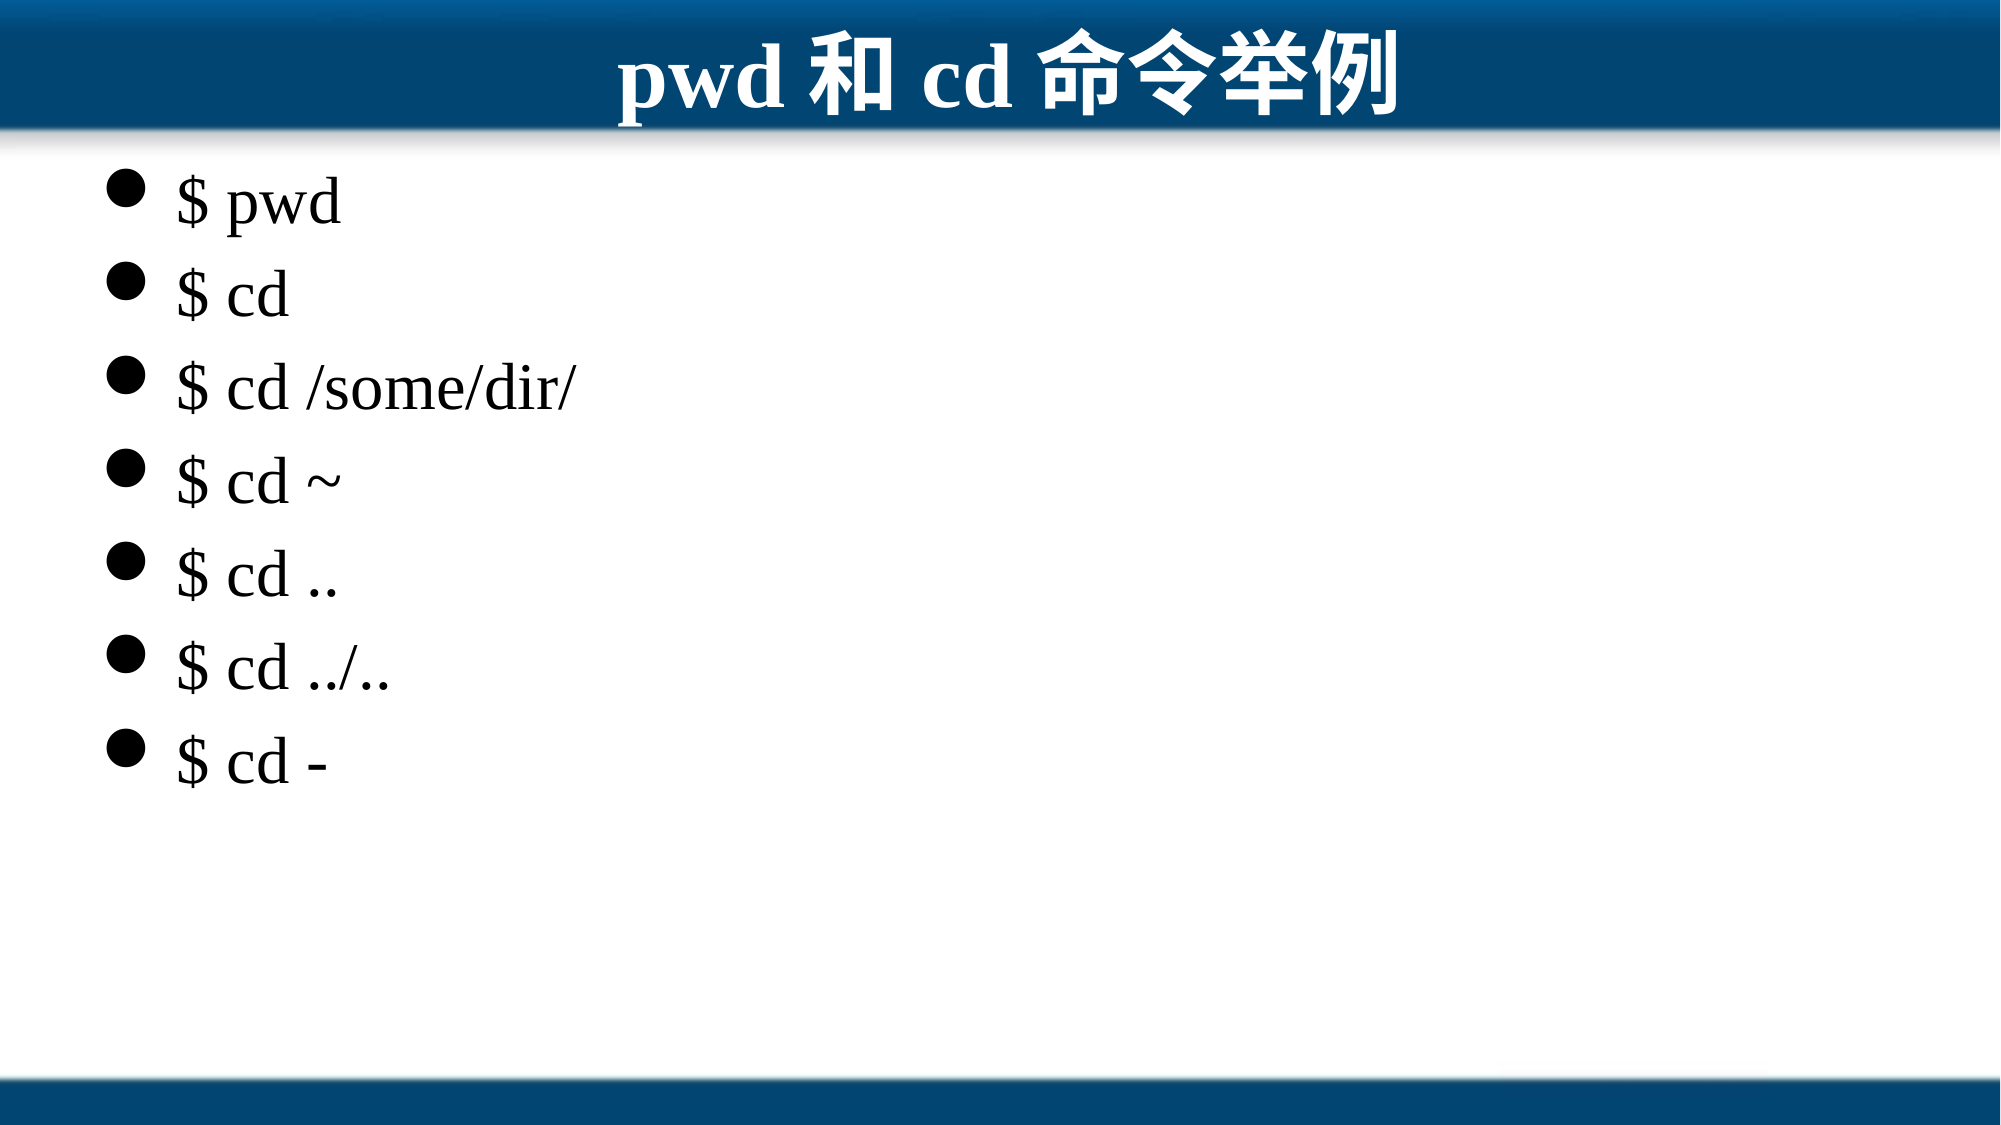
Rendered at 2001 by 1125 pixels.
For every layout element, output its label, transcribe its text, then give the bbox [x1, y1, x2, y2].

list $ pwd $ cd $ cd /some/dir/ $ cd ~ $ cd .. $ cd ../.. $ cd - [86, 149, 1934, 958]
title pwd和cd命令举例 [86, 19, 1934, 124]
picture [0, 0, 2001, 1125]
